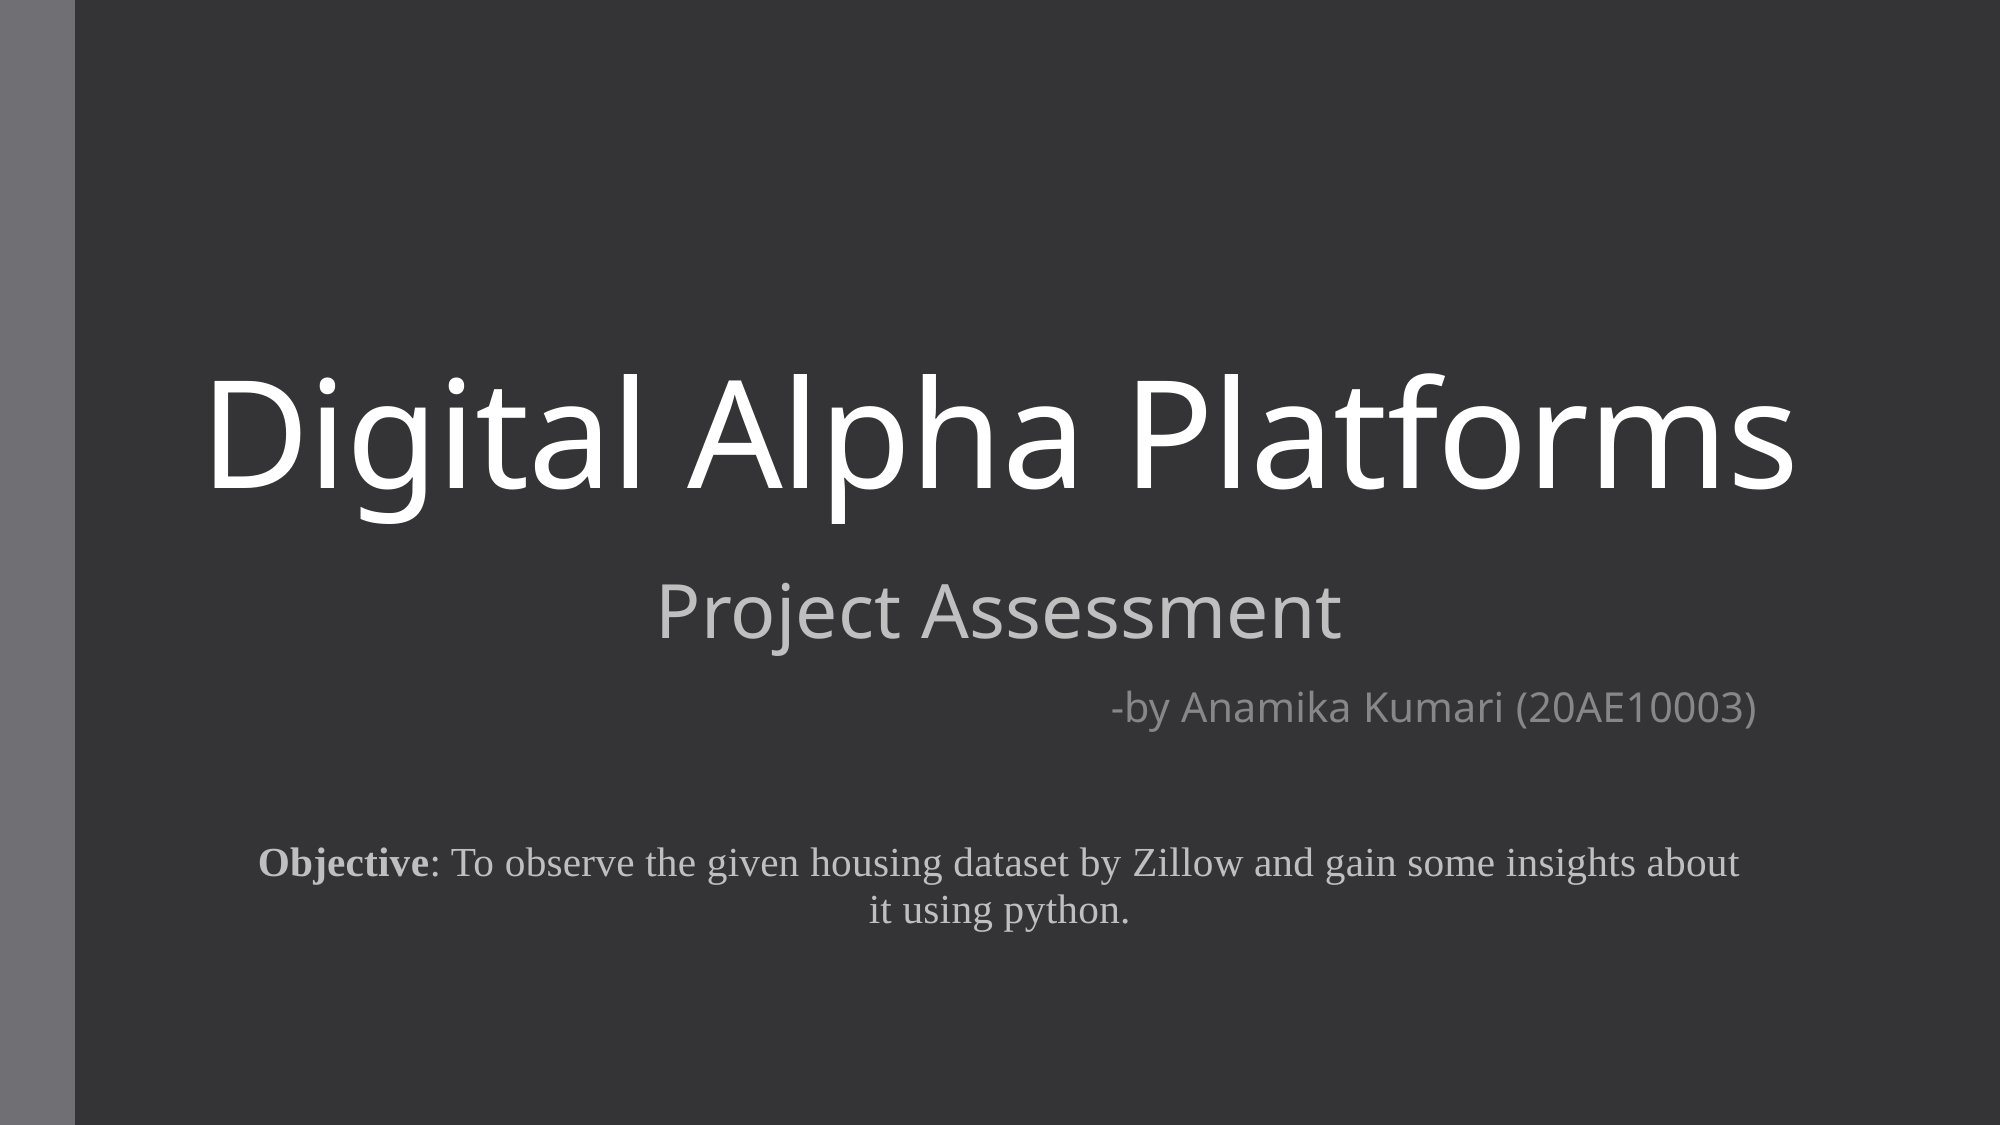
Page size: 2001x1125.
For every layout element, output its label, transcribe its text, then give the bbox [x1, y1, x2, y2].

subtitle Project Assessment -by Anamika Kumari (20AE10003) Objective: To observe the given housing dataset by Zillow and gain some insights about it using python. [227, 562, 1773, 944]
title Digital Alpha Platforms [130, 18, 1870, 528]
